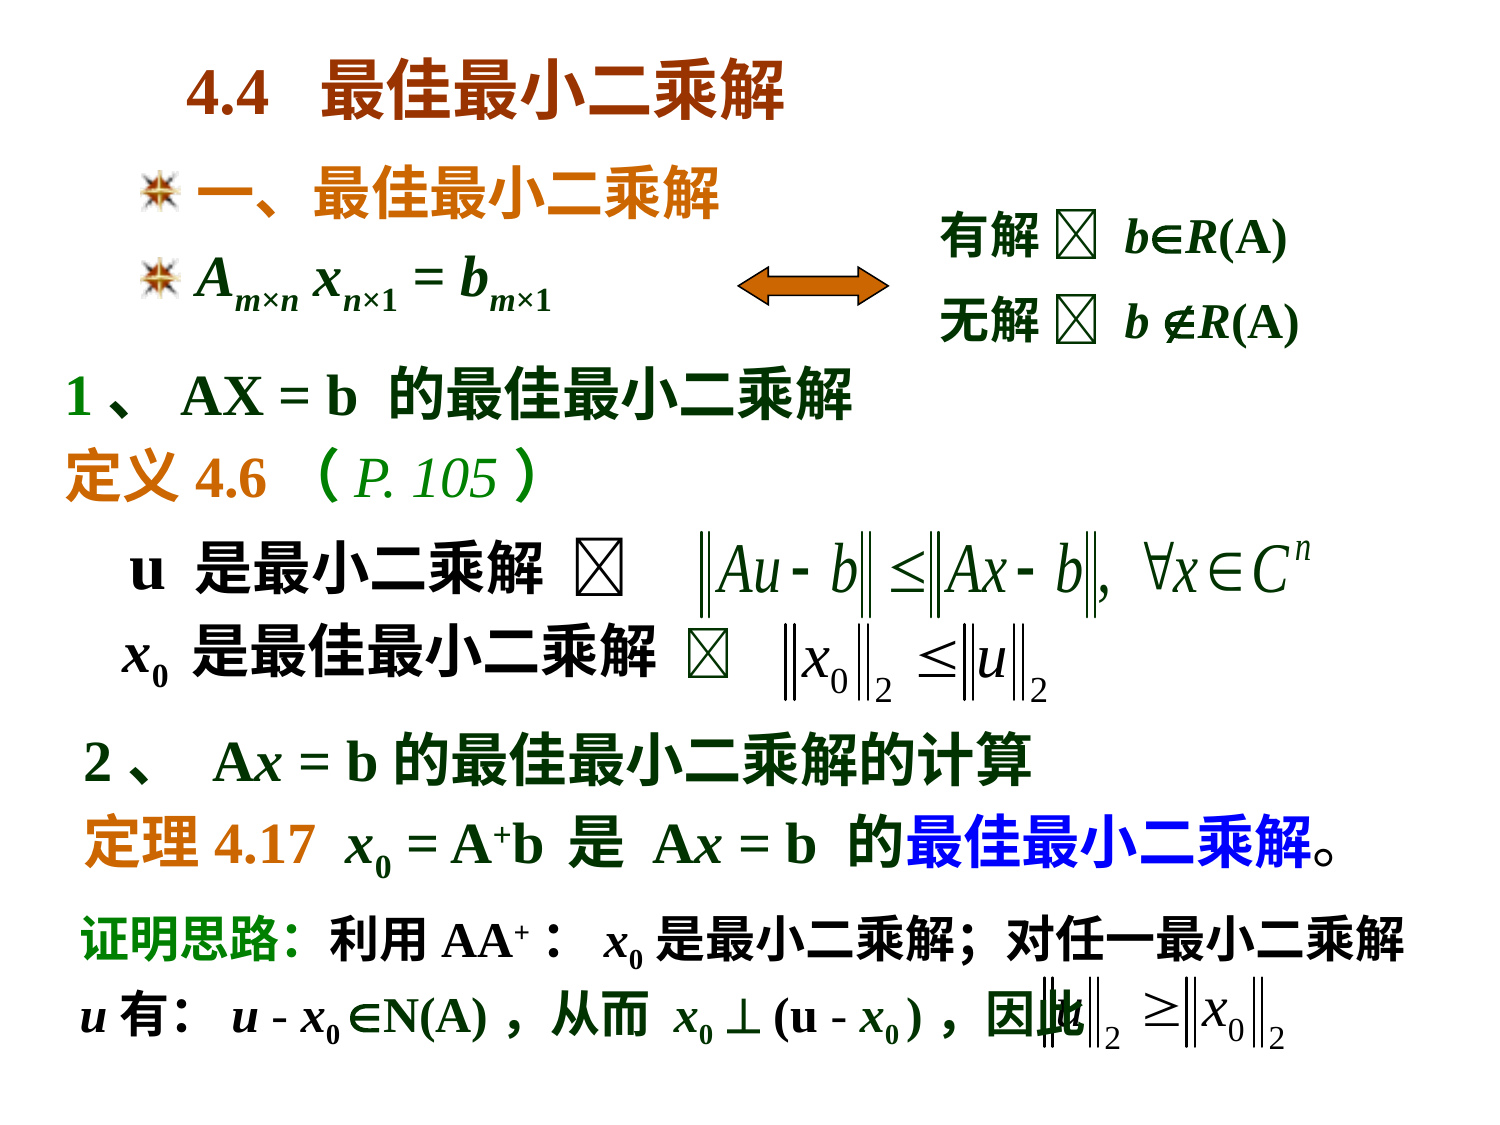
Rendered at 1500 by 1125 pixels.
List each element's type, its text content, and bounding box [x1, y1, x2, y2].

text_box 证明思路：利用AA+：x0是最小二乘解；对任一最小二乘解u有：u - x0 N(A)，从而 x0  (u - x0 )，因此 [64, 893, 1447, 1058]
text_box 1、AX = b 的最佳最小二乘解 定义4.6（P. 105） u 是最小二乘解  x0 是最佳最小二乘解  [49, 350, 1365, 702]
text_box 2、 Ax = b的最佳最小二乘解的计算 定理4.17 x0 = A+b 是 Ax = b 的最佳最小二乘解。 [69, 716, 1436, 893]
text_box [690, 515, 1318, 630]
picture [140, 257, 181, 299]
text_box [773, 609, 1058, 715]
text_box 有解  bR(A) 无解  b R(A) [925, 196, 1388, 357]
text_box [1033, 963, 1294, 1061]
list 一、最佳最小二乘解 Am×n xn×1 = bm×1 [125, 148, 821, 340]
title 4.4 最佳最小二乘解 [171, 54, 1057, 136]
picture [140, 170, 181, 212]
text_box [738, 267, 889, 305]
